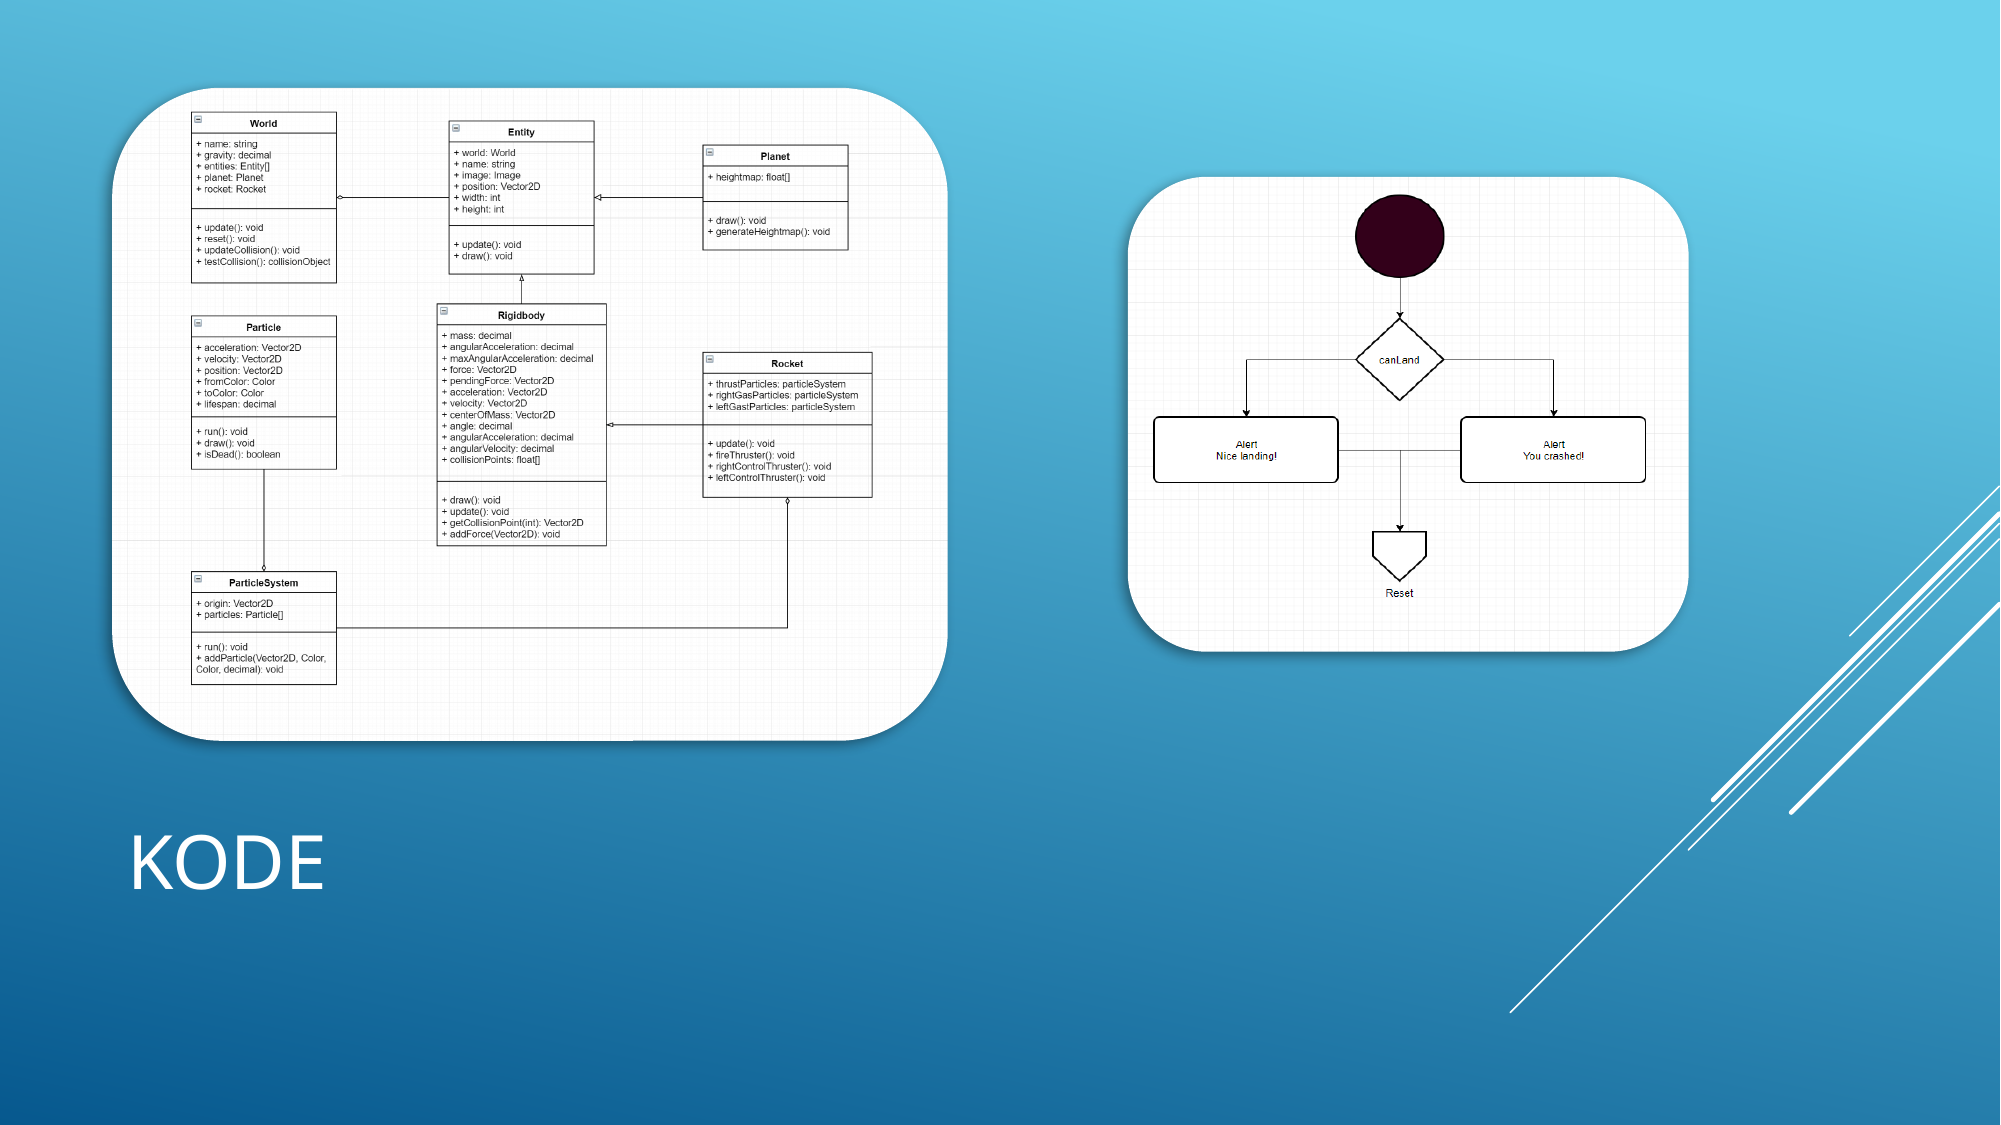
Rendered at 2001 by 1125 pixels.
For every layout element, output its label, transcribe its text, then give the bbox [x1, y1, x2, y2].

picture [111, 87, 948, 741]
picture [1127, 176, 1689, 652]
title Kode [112, 736, 1513, 984]
